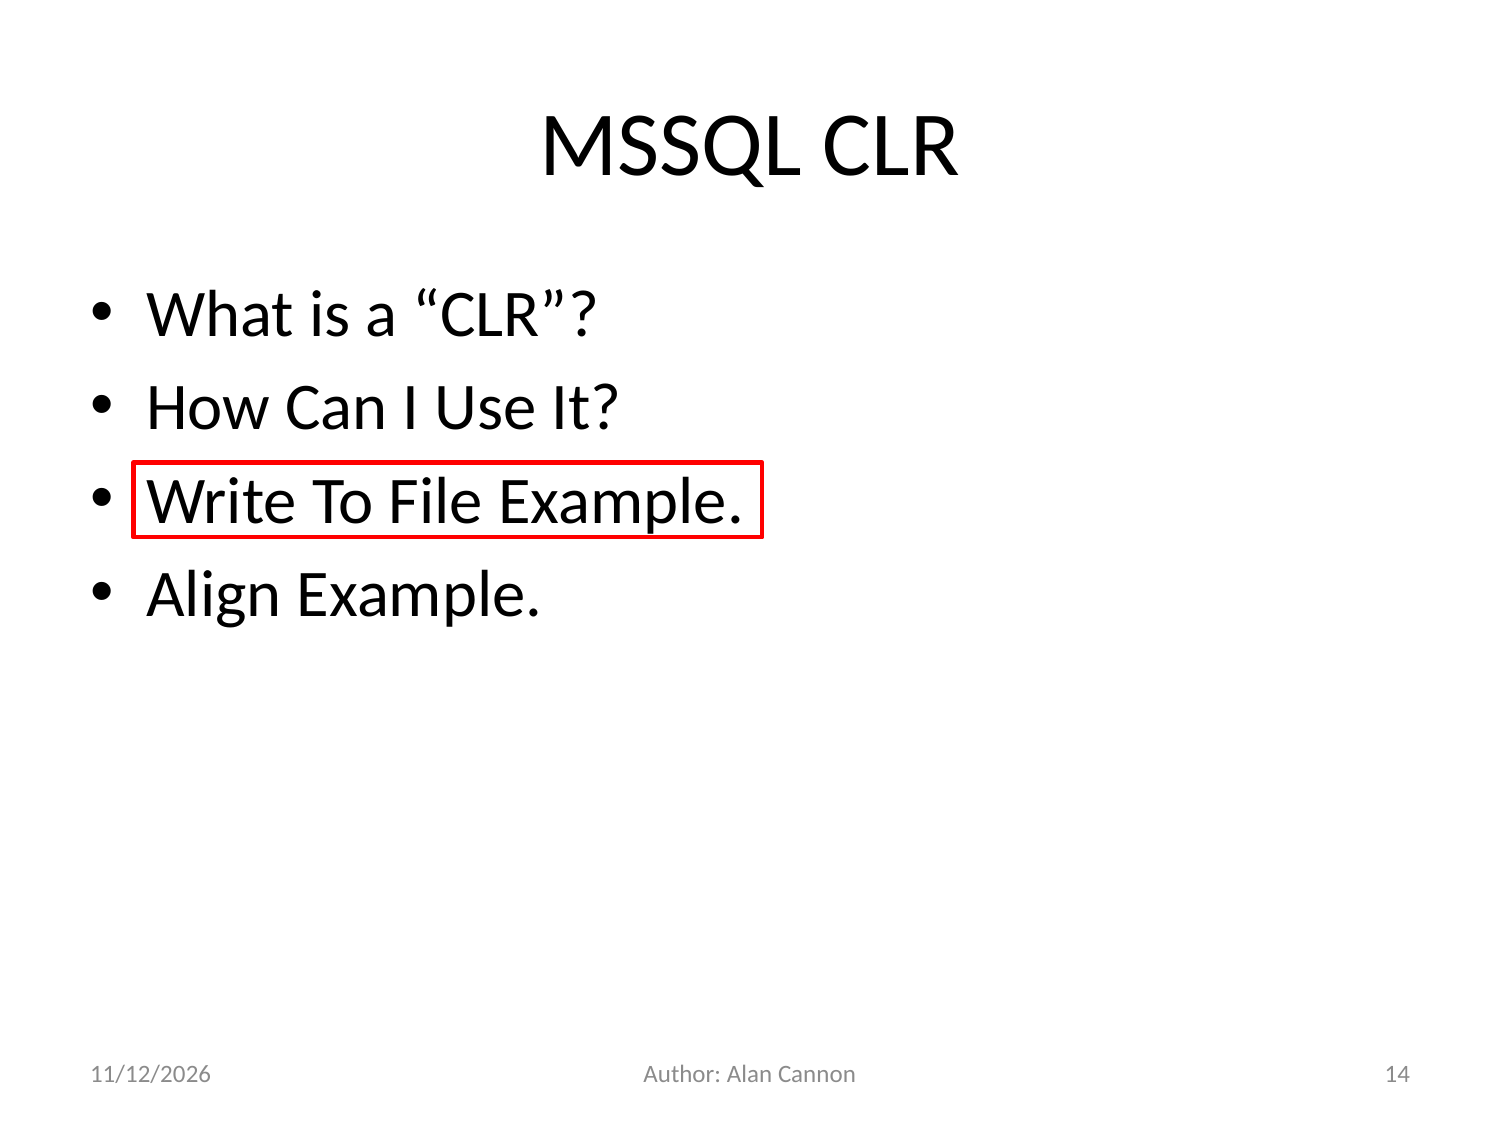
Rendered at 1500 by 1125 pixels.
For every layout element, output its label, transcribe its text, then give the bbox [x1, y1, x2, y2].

text_box [131, 460, 764, 539]
slide_number 14 [1074, 1042, 1425, 1103]
title MSSQL CLR [75, 45, 1425, 233]
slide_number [75, 1042, 425, 1103]
list What is a “CLR”? How Can I Use It? Write To File Example. Align Example. [75, 262, 1425, 1005]
footer Author: Alan Cannon [512, 1042, 988, 1103]
